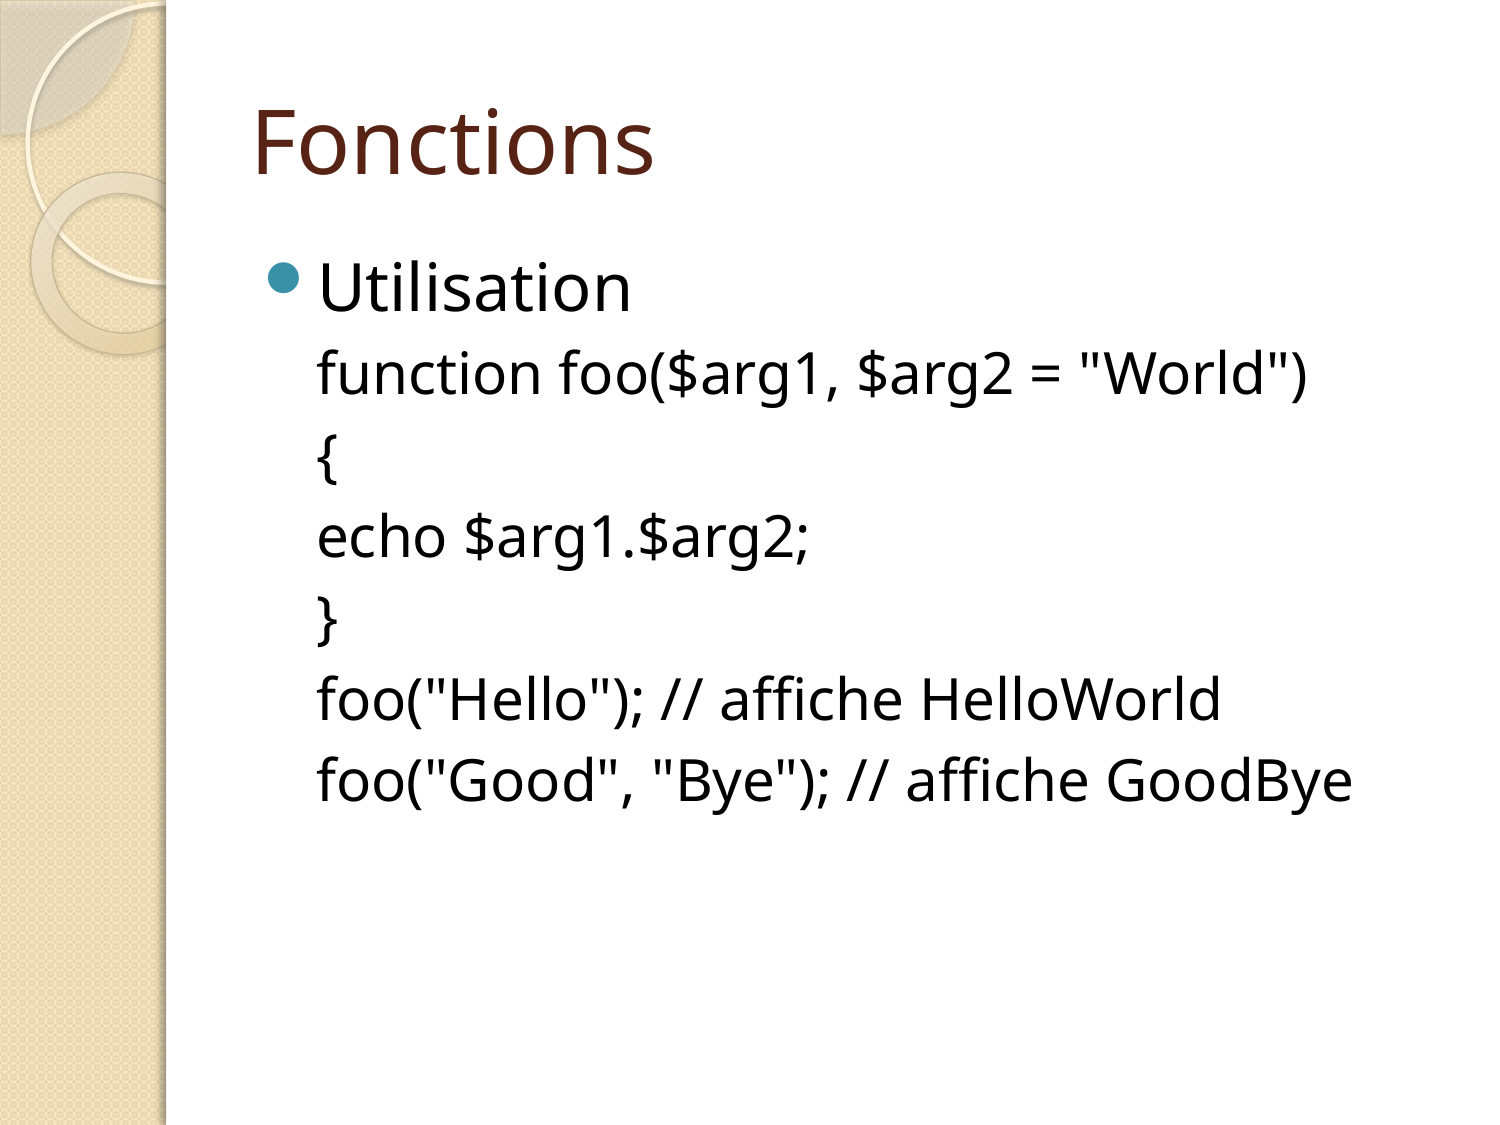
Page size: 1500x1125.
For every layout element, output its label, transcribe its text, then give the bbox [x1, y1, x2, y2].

title Fonctions [235, 45, 1466, 233]
list Utilisation function foo($arg1, $arg2 = "World") { echo $arg1.$arg2; } foo("Hello"); // affiche HelloWorld foo("Good", "Bye"); // affiche GoodBye [235, 237, 1466, 1025]
